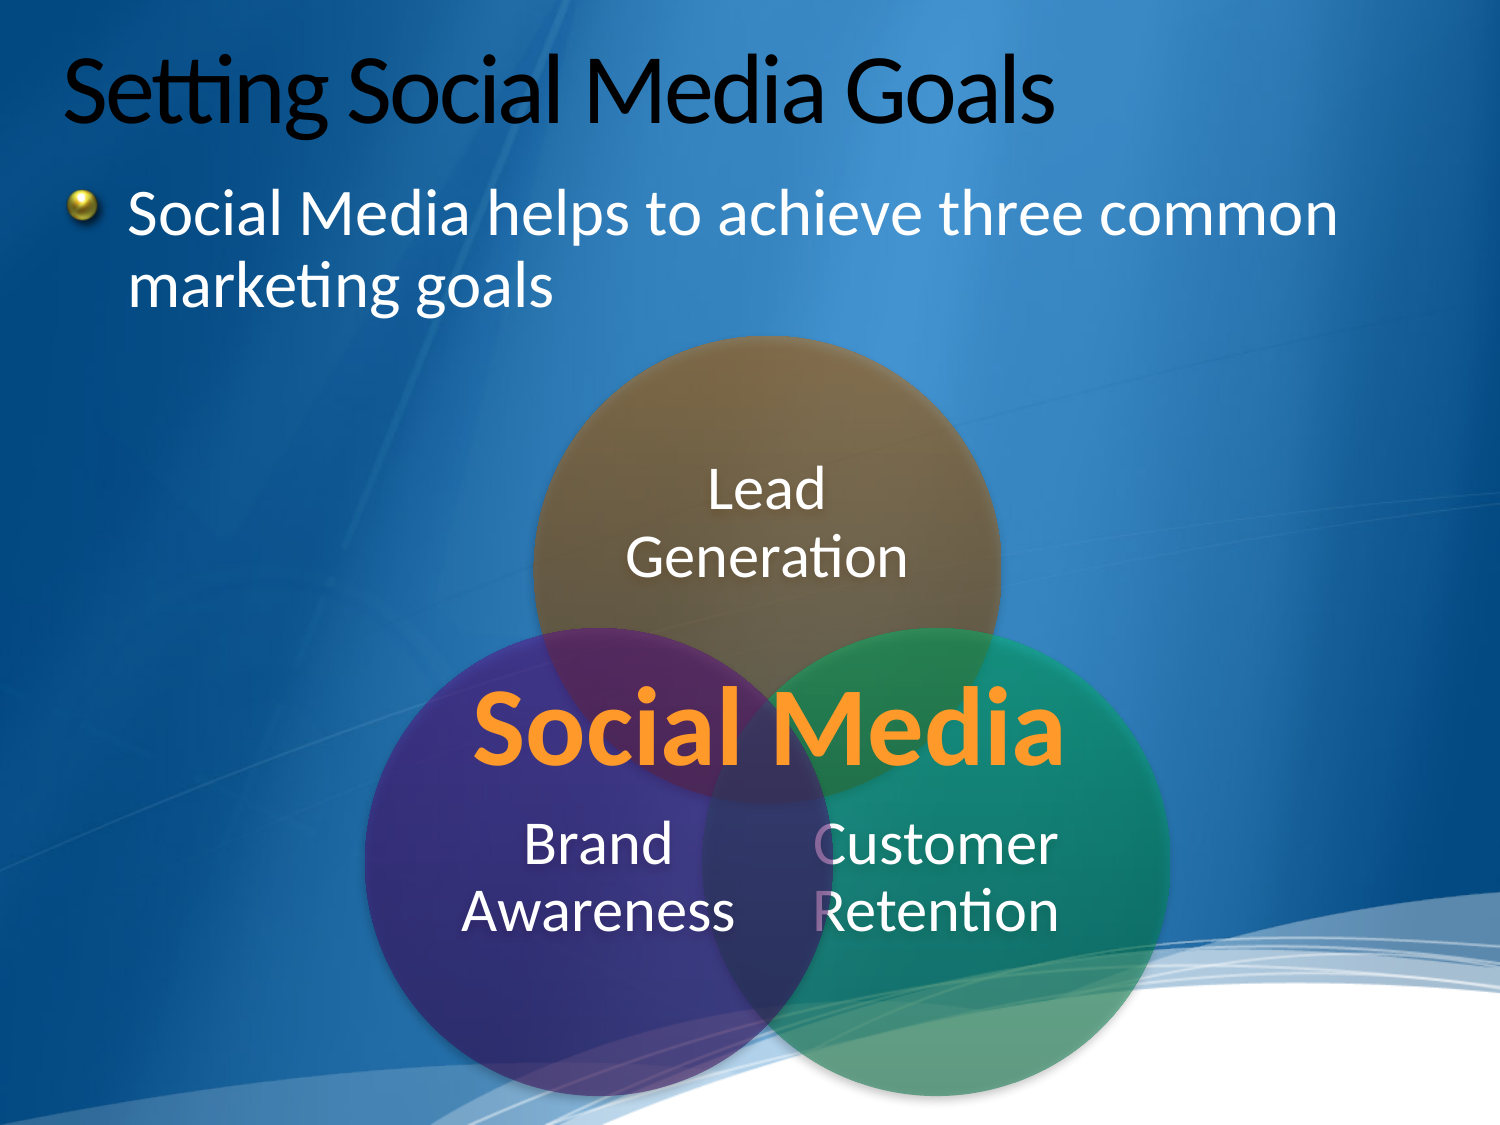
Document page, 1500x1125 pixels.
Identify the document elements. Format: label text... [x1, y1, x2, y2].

list Social Media helps to achieve three common marketing goals [62, 177, 1438, 324]
title Setting Social Media Goals [62, 37, 1438, 147]
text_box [135, 326, 1400, 1107]
picture [0, 0, 1500, 1125]
